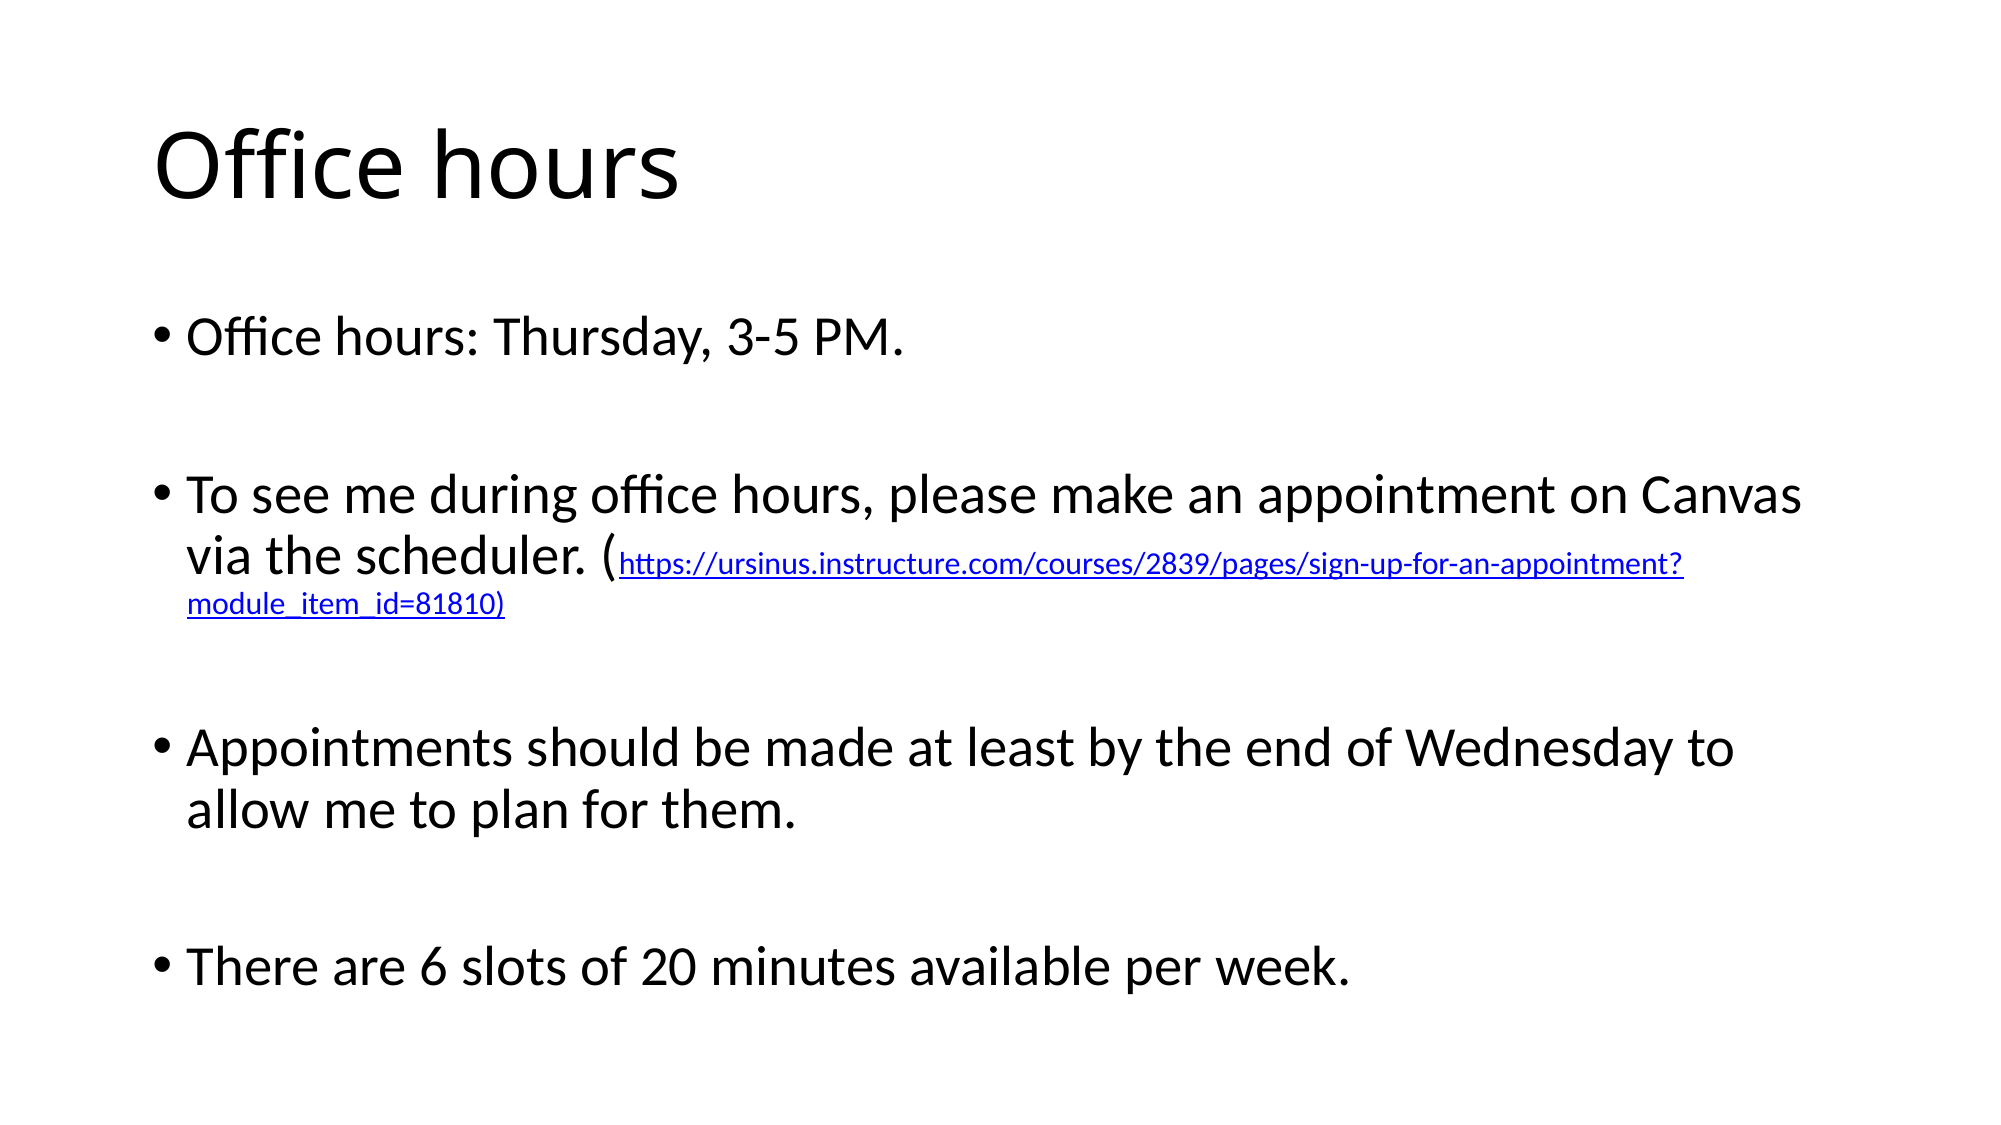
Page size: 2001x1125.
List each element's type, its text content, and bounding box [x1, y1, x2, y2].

title Office hours [137, 59, 1863, 278]
list Office hours: Thursday, 3-5 PM. To see me during office hours, please make an appointment on Canvas via the scheduler. (https://ursinus.instructure.com/courses/2839/pages/sign-up-for-an-appointment?module_item_id=81810) Appointments should be made at least by the end of Wednesday to allow me to plan for them. There are 6 slots of 20 minutes available per week. [137, 299, 1863, 1014]
